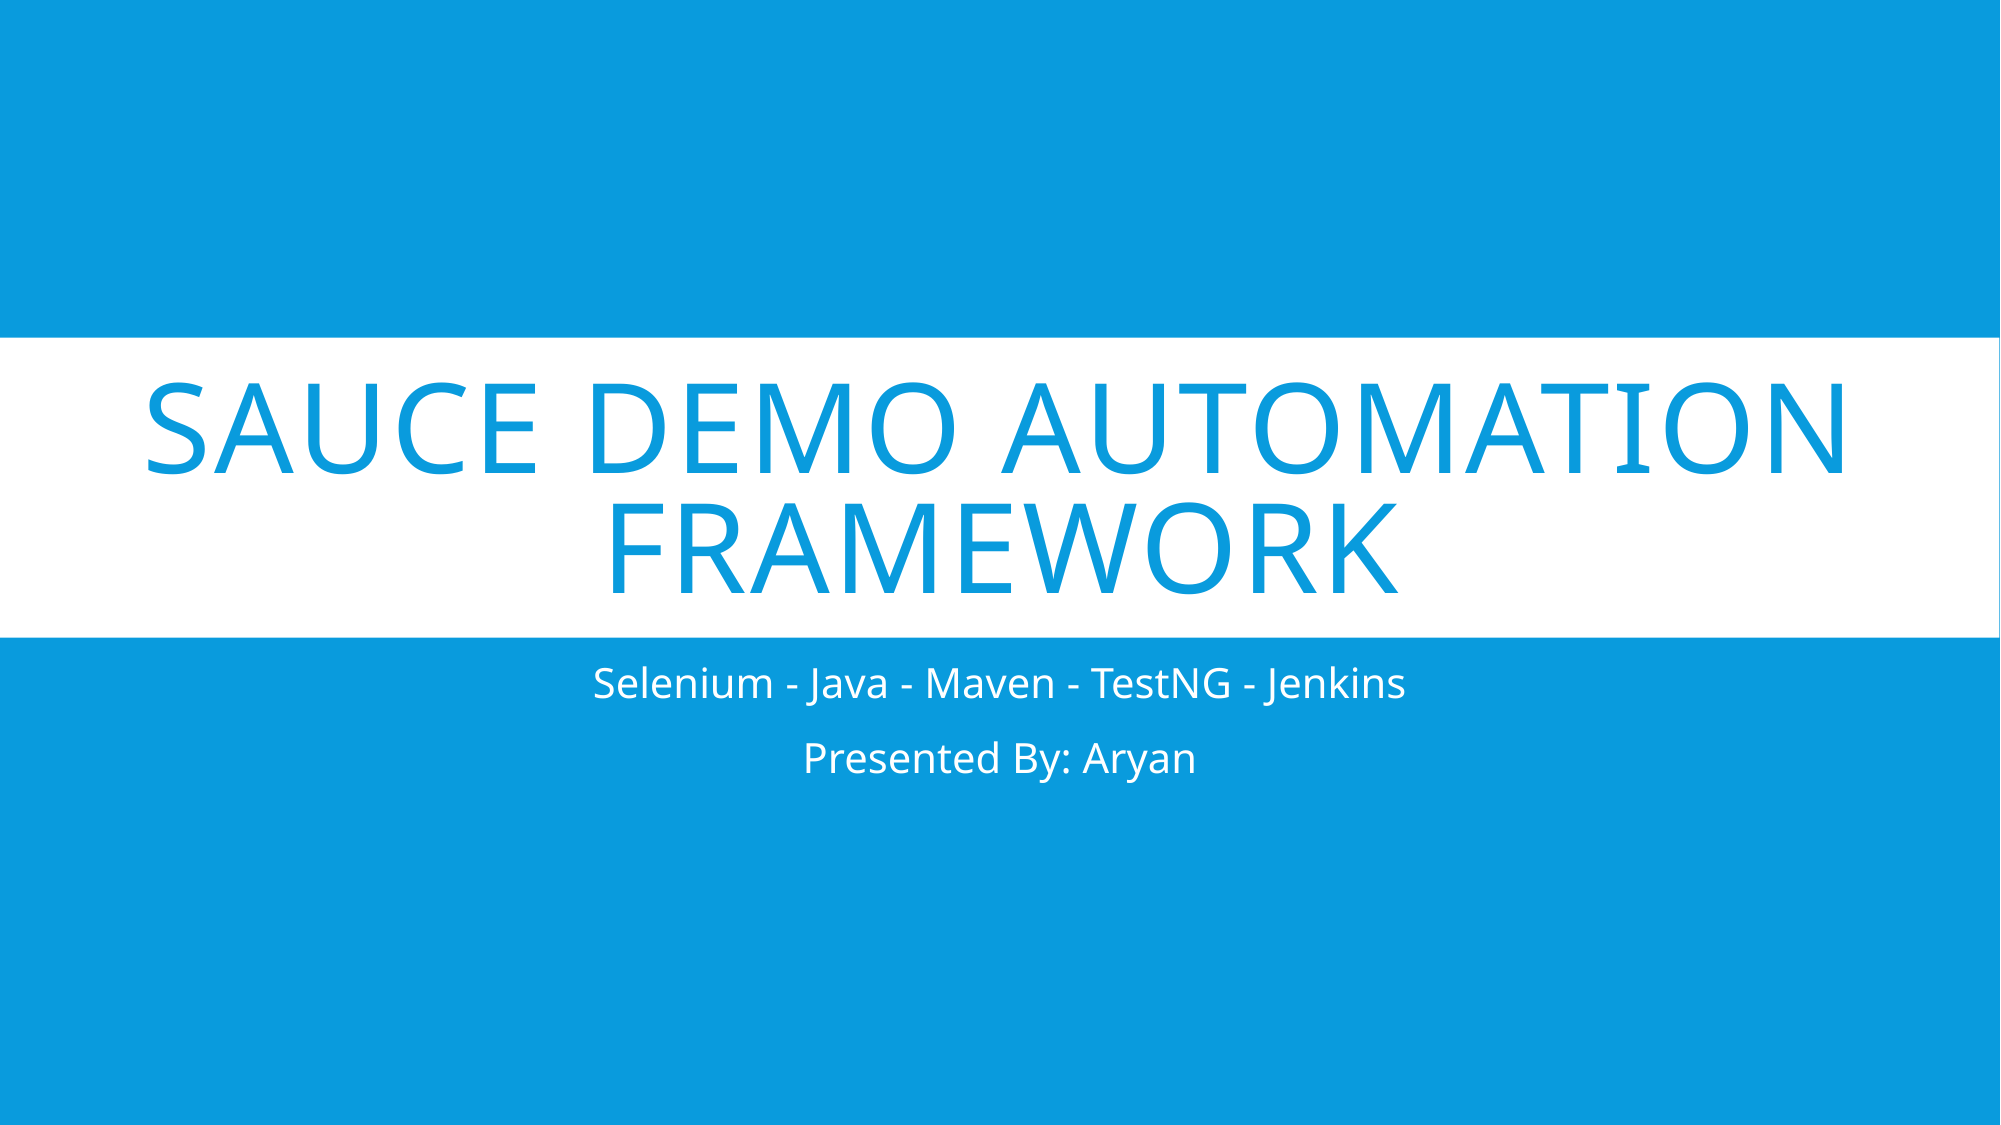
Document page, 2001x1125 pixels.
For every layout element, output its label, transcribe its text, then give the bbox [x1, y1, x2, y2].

subtitle Selenium - Java - Maven - TestNG - Jenkins Presented By: Aryan [249, 655, 1750, 871]
title Sauce Demo Automation Framework [60, 355, 1942, 641]
